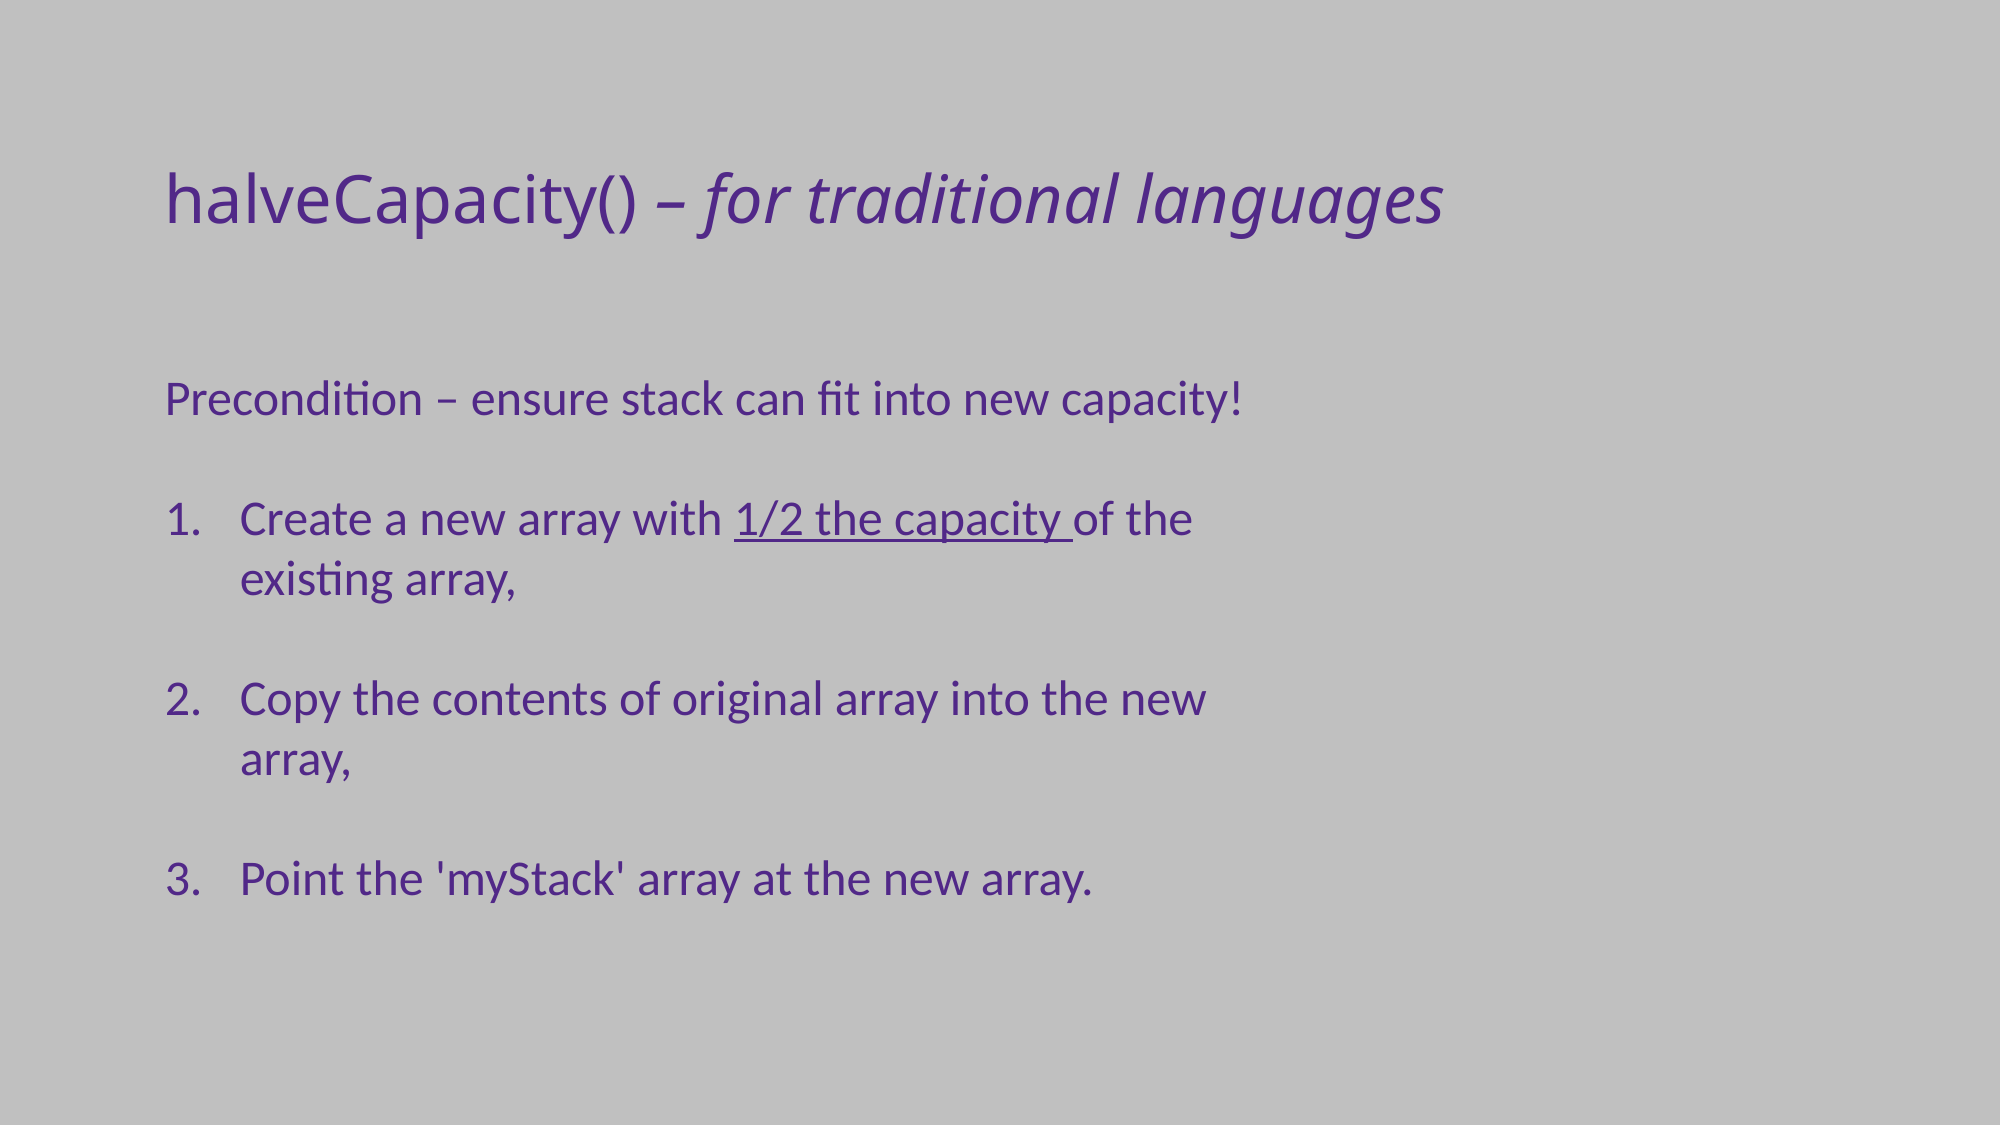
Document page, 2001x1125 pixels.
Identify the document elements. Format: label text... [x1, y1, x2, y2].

text_box halveCapacity() – for traditional languages [150, 149, 1488, 245]
text_box Precondition – ensure stack can fit into new capacity! Create a new array with 1/2 the capacity of the existing array, Copy the contents of original array into the new array, Point the 'myStack' array at the new array. [150, 357, 1274, 913]
